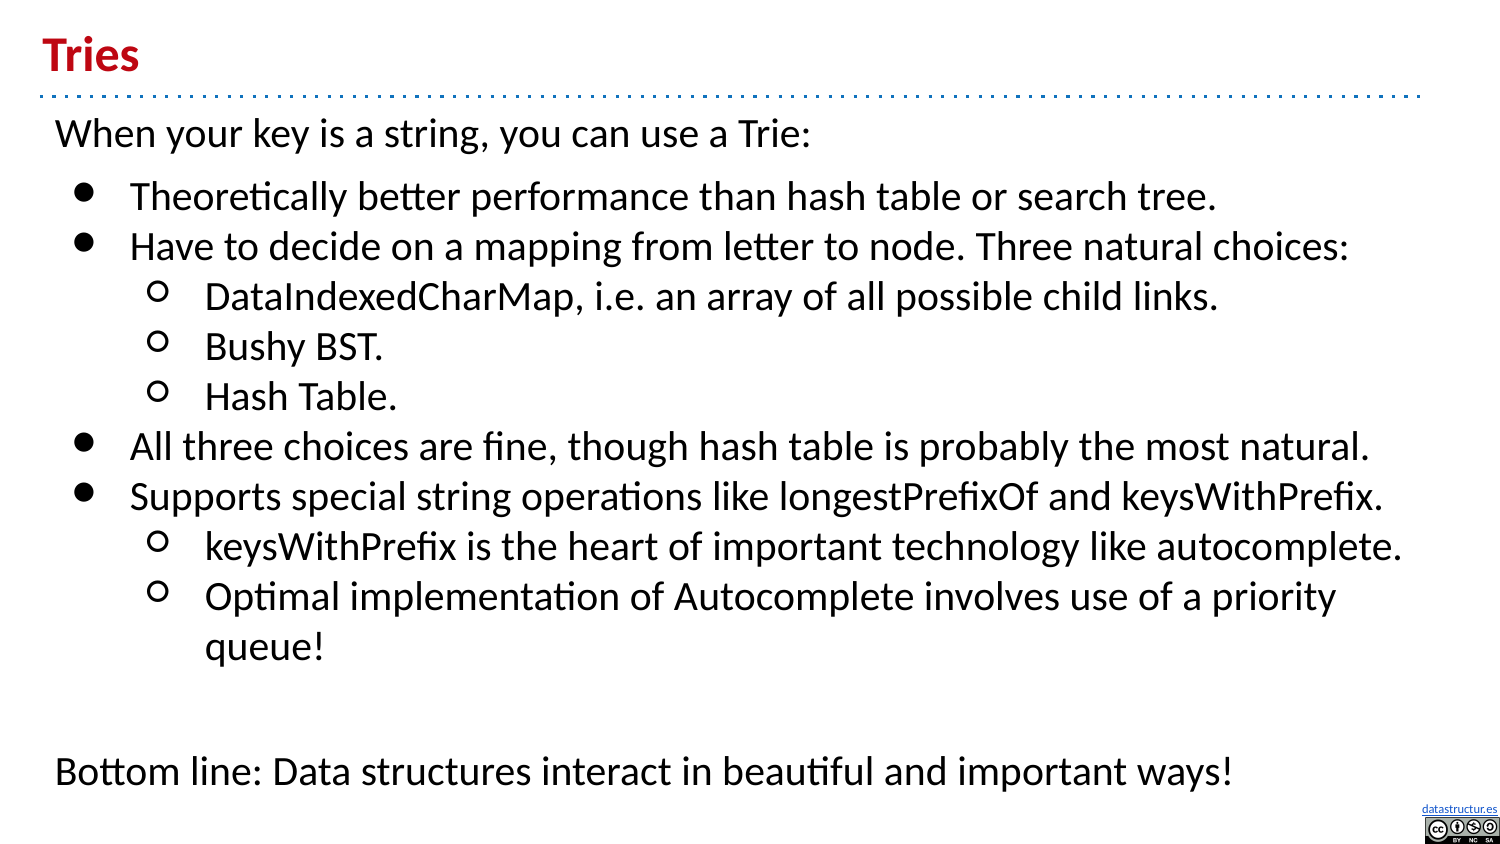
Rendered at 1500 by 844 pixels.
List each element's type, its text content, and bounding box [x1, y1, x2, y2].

title Tries [27, 15, 1378, 97]
list When your key is a string, you can use a Trie: Theoretically better performance than hash table or search tree. Have to decide on a mapping from letter to node. Three natural choices: DataIndexedCharMap, i.e. an array of all possible child links. Bushy BST. Hash Table. All three choices are fine, though hash table is probably the most natural. Supports special string operations like longestPrefixOf and keysWithPrefix. keysWithPrefix is the heart of important technology like autocomplete. Optimal implementation of Autocomplete involves use of a priority queue! Bottom line: Data structures interact in beautiful and important ways! [39, 91, 1425, 773]
picture [1425, 817, 1500, 844]
